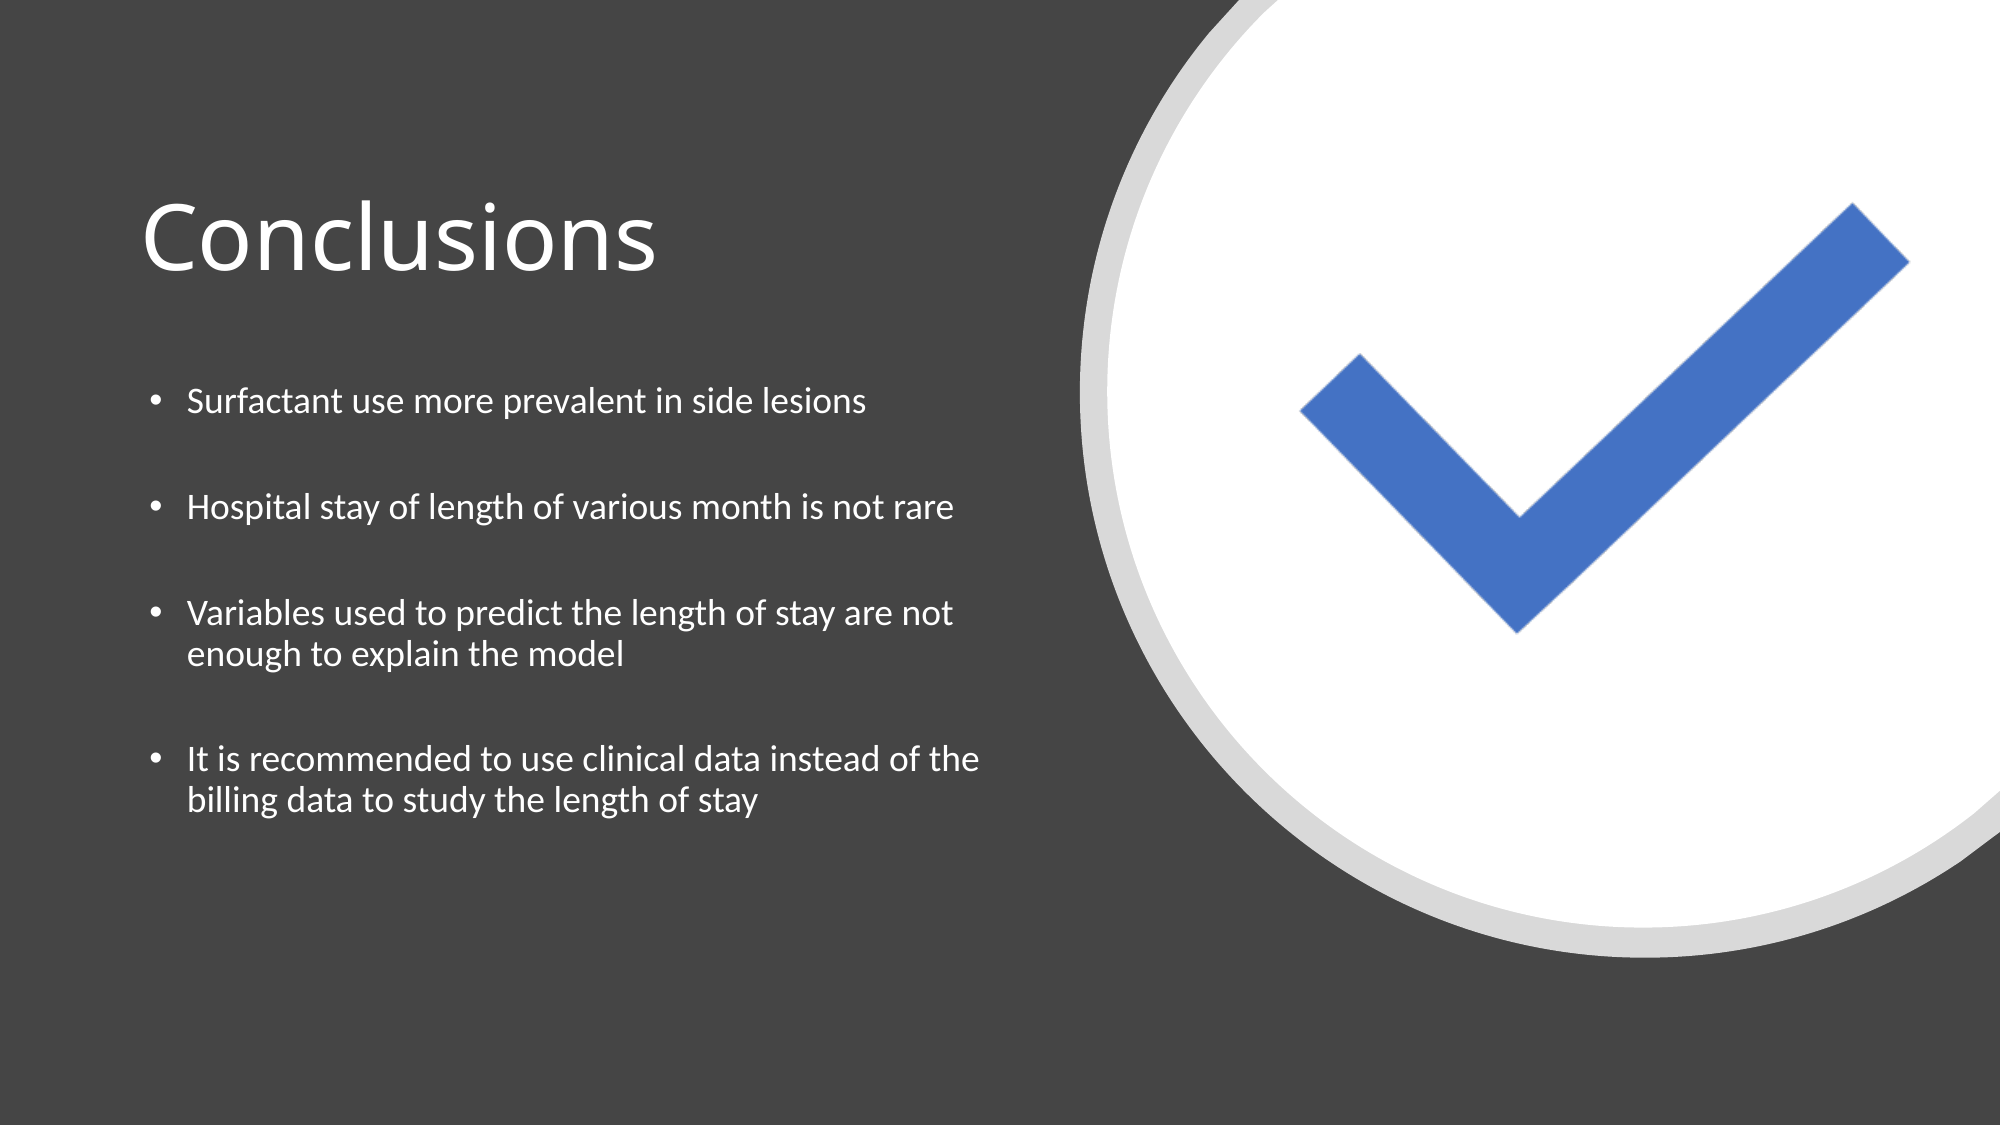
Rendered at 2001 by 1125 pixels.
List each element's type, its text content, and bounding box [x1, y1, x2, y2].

picture [1293, 105, 1917, 729]
text_box Conclusions [125, 131, 997, 350]
text_box [1106, 0, 2000, 929]
text_box [1078, 0, 2000, 959]
text_box Surfactant use more prevalent in side lesions Hospital stay of length of various month is not rare Variables used to predict the length of stay are not enough to explain the model It is recommended to use clinical data instead of the billing data to study the length of stay [125, 373, 997, 928]
